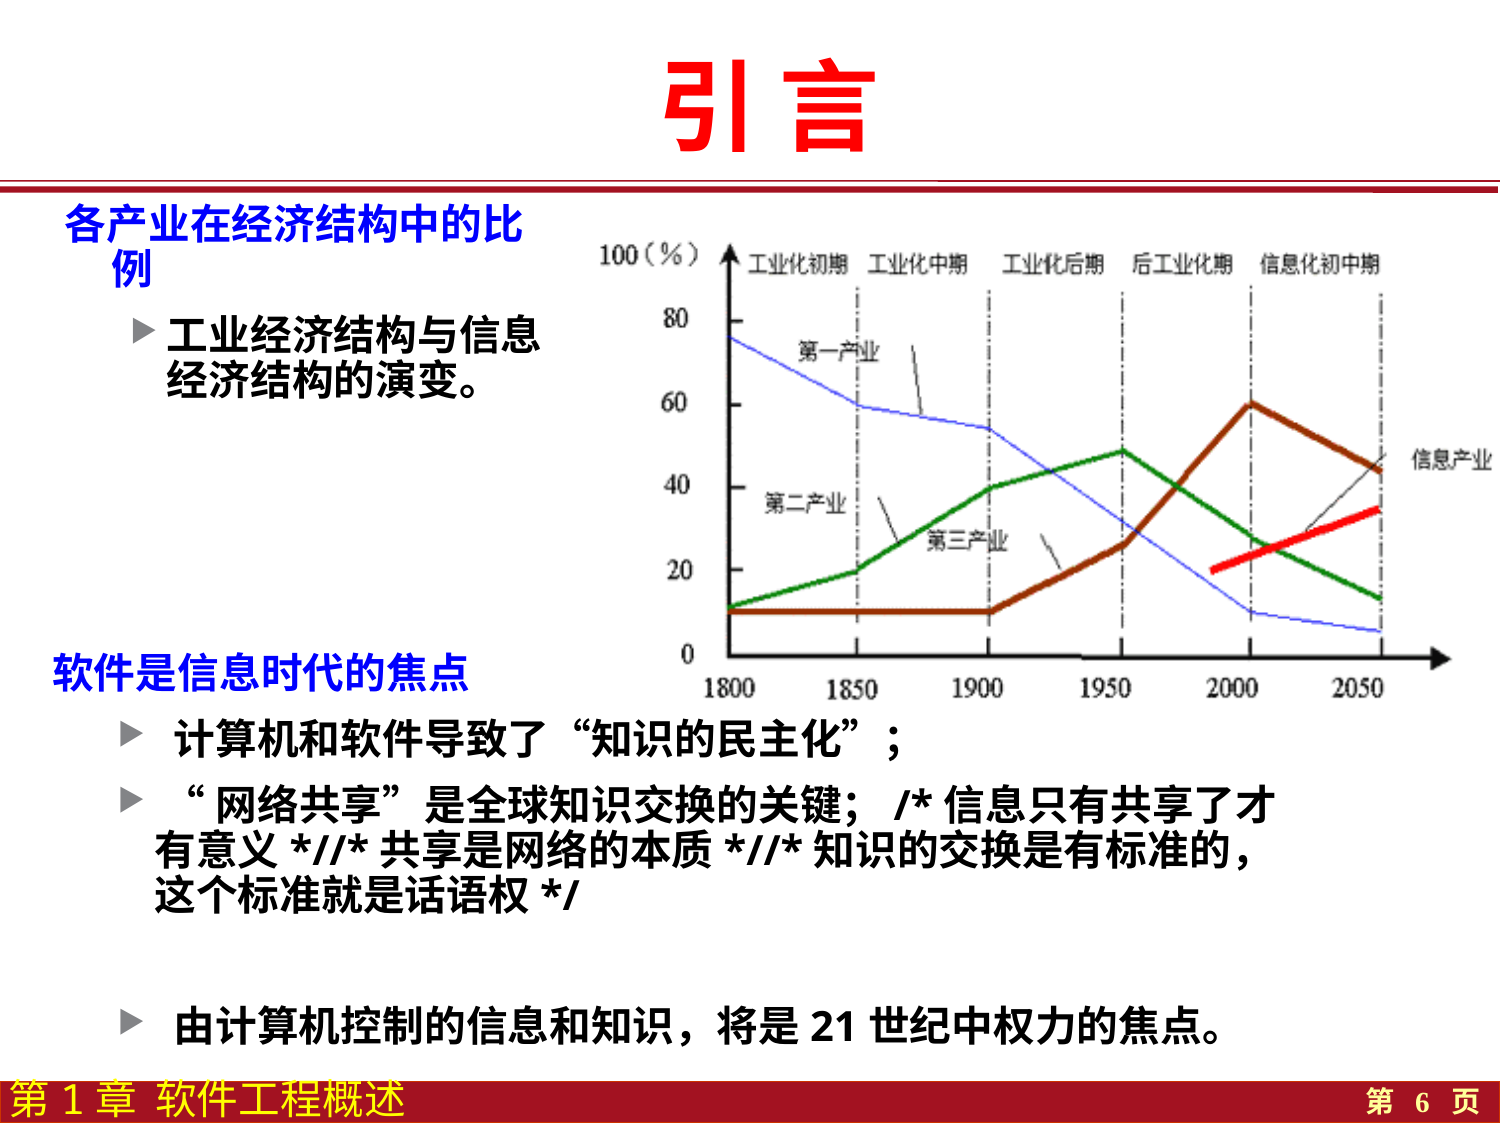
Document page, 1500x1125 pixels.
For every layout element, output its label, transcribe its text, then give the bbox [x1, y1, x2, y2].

text_box 各产业在经济结构中的比例 工业经济结构与信息经济结构的演变。 [50, 196, 573, 338]
picture [597, 239, 1496, 712]
text_box 软件是信息时代的焦点 计算机和软件导致了“知识的民主化”； “网络共享”是全球知识交换的关键；/*信息只有共享了才有意义*//*共享是网络的本质*//*知识的交换是有标准的，这个标准就是话语权*/ 由计算机控制的信息和知识，将是21世纪中权力的焦点。 [37, 645, 1326, 1060]
text_box 引 言 [137, 62, 1400, 163]
